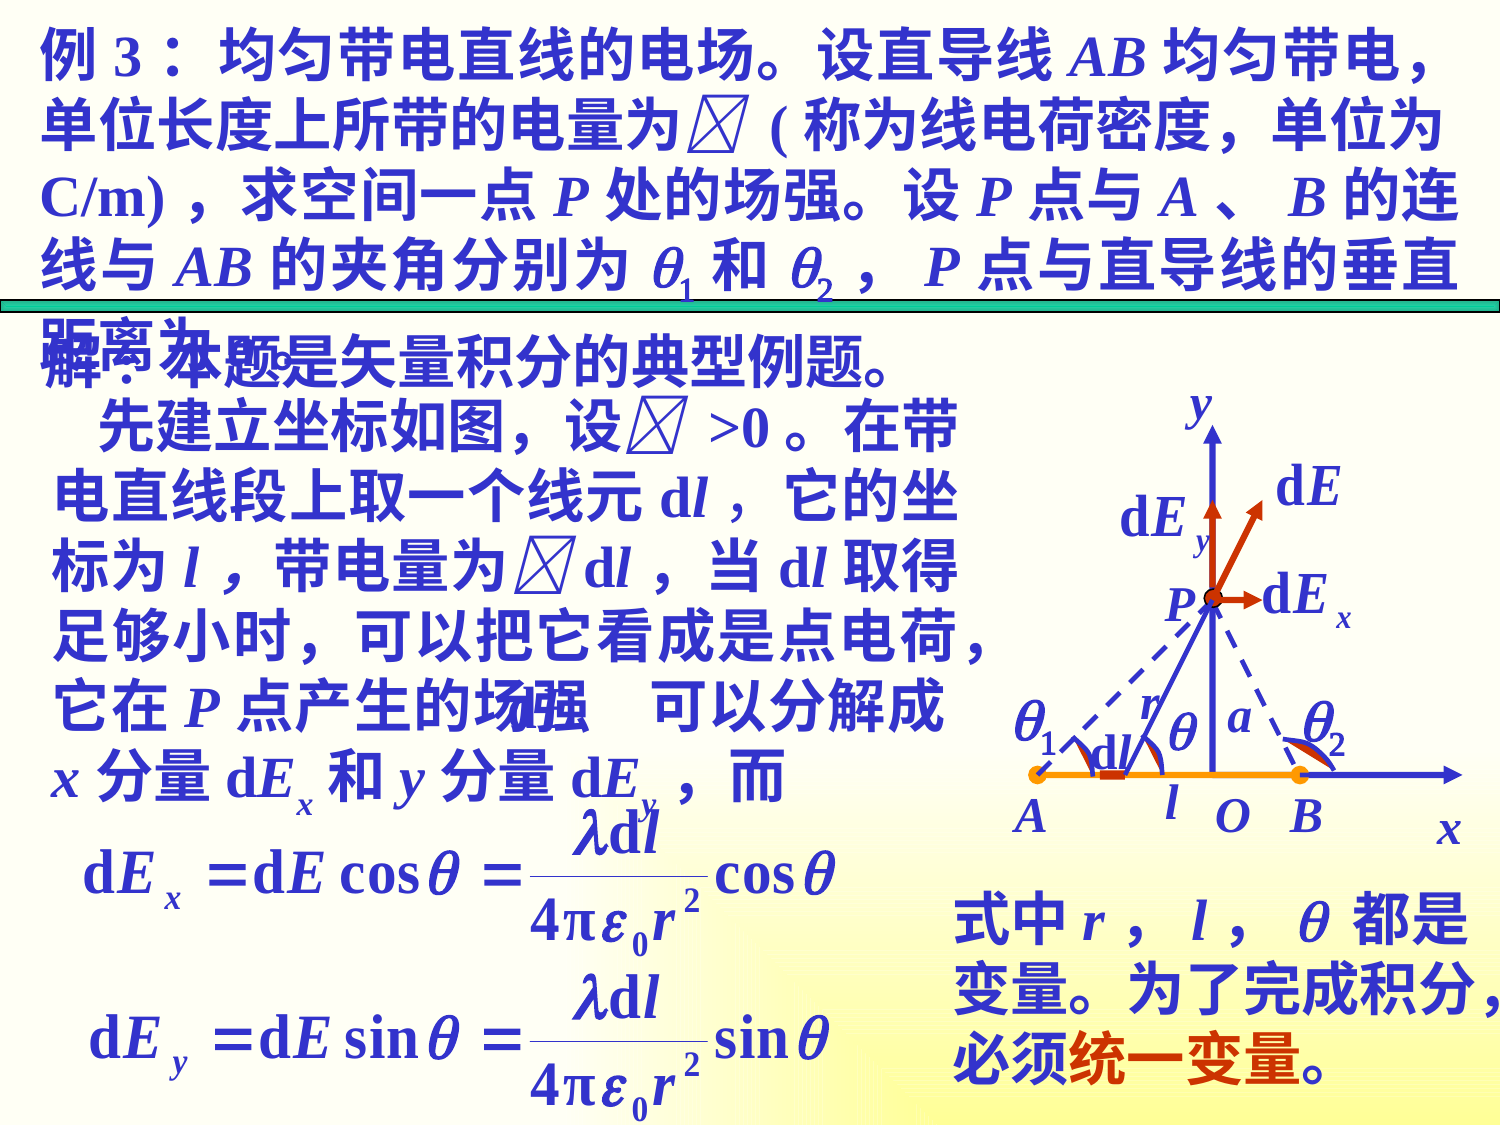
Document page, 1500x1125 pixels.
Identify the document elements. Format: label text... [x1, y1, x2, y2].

text_box 例3：均匀带电直线的电场。设直导线AB均匀带电，单位长度上所带的电量为 (称为线电荷密度，单位为C/m)，求空间一点P处的场强。设P点与A、B的连线与AB的夹角分别为q1和q2，P点与直导线的垂直距离为a。 [24, 10, 1475, 386]
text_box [87, 963, 836, 1125]
text_box [0, 299, 24, 313]
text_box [1273, 449, 1352, 511]
text_box 式中r，l，q 都是变量。为了完成积分，必须统一变量。 [937, 875, 1500, 1100]
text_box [992, 563, 1463, 851]
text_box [80, 798, 842, 962]
text_box 解: 本题是矢量积分的典型例题。 [30, 317, 937, 403]
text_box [1260, 562, 1357, 633]
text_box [1174, 362, 1488, 863]
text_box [1118, 484, 1215, 563]
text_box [36, 381, 975, 818]
text_box [1475, 299, 1500, 313]
